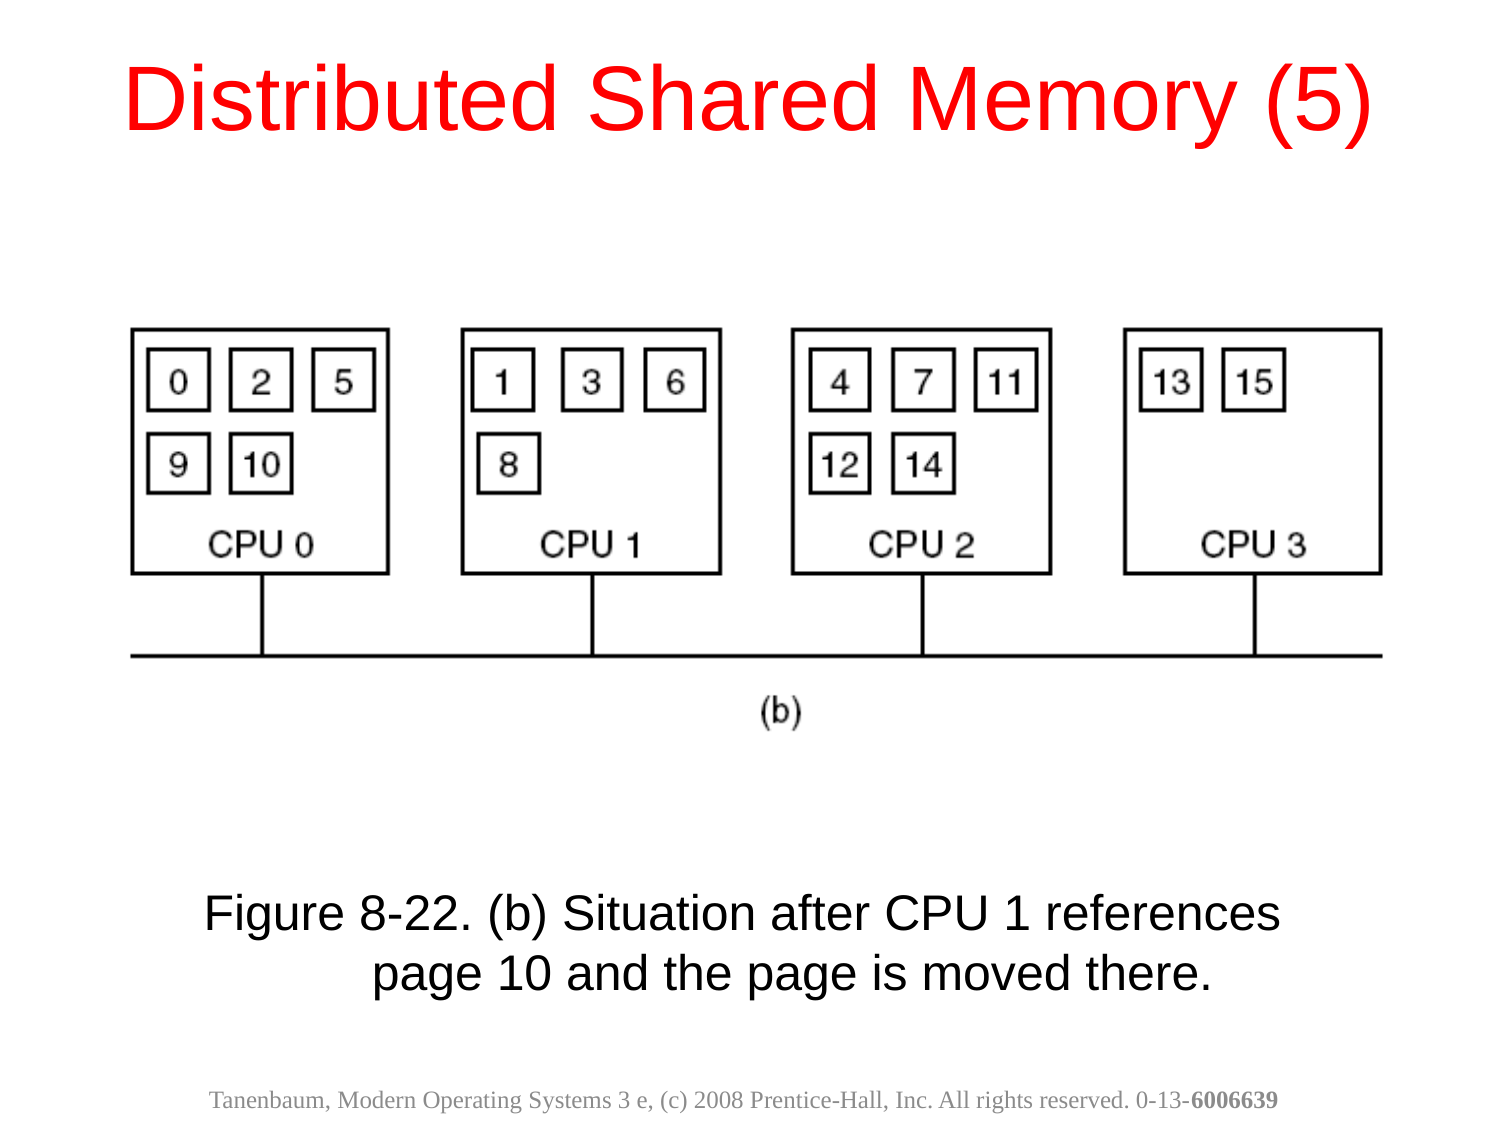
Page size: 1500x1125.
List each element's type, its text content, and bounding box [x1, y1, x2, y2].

list Figure 8-22. (b) Situation after CPU 1 references page 10 and the page is moved there. [0, 873, 1500, 1011]
picture [70, 283, 1443, 748]
footer Tanenbaum, Modern Operating Systems 3 e, (c) 2008 Prentice-Hall, Inc. All rights reserved. 0-13-6006639 [29, 1077, 1459, 1120]
title Distributed Shared Memory (5) [0, 0, 1500, 188]
